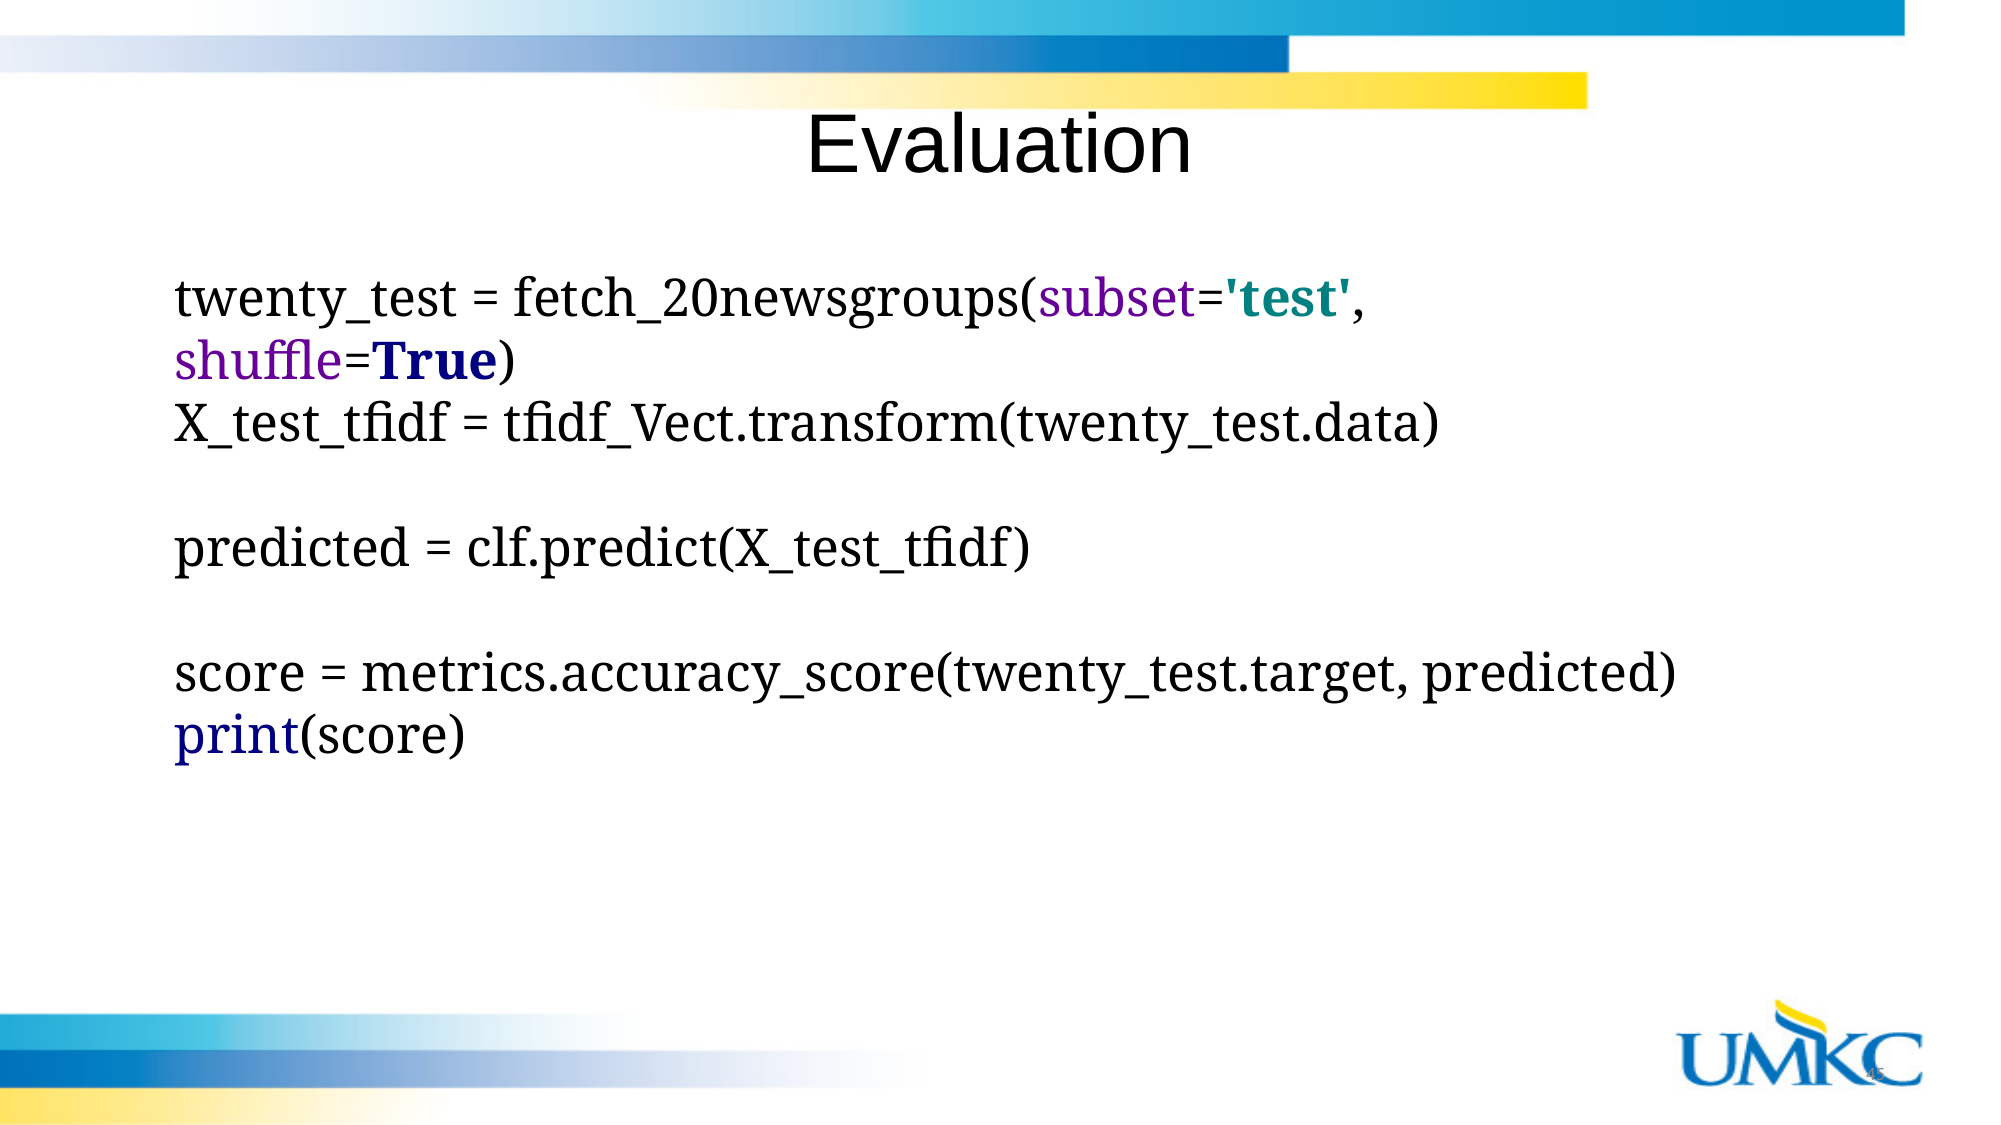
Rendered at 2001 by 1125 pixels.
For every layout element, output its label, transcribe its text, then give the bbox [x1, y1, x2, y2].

list twenty_test = fetch_20newsgroups(subset='test', shuffle=True) X_test_tfidf = tfidf_Vect.transform(twenty_test.data) predicted = clf.predict(X_test_tfidf) score = metrics.accuracy_score(twenty_test.target, predicted) print(score) [159, 188, 1710, 841]
title Evaluation [99, 45, 1900, 233]
picture [0, 0, 2001, 1125]
slide_number 45 [1433, 1042, 1900, 1103]
